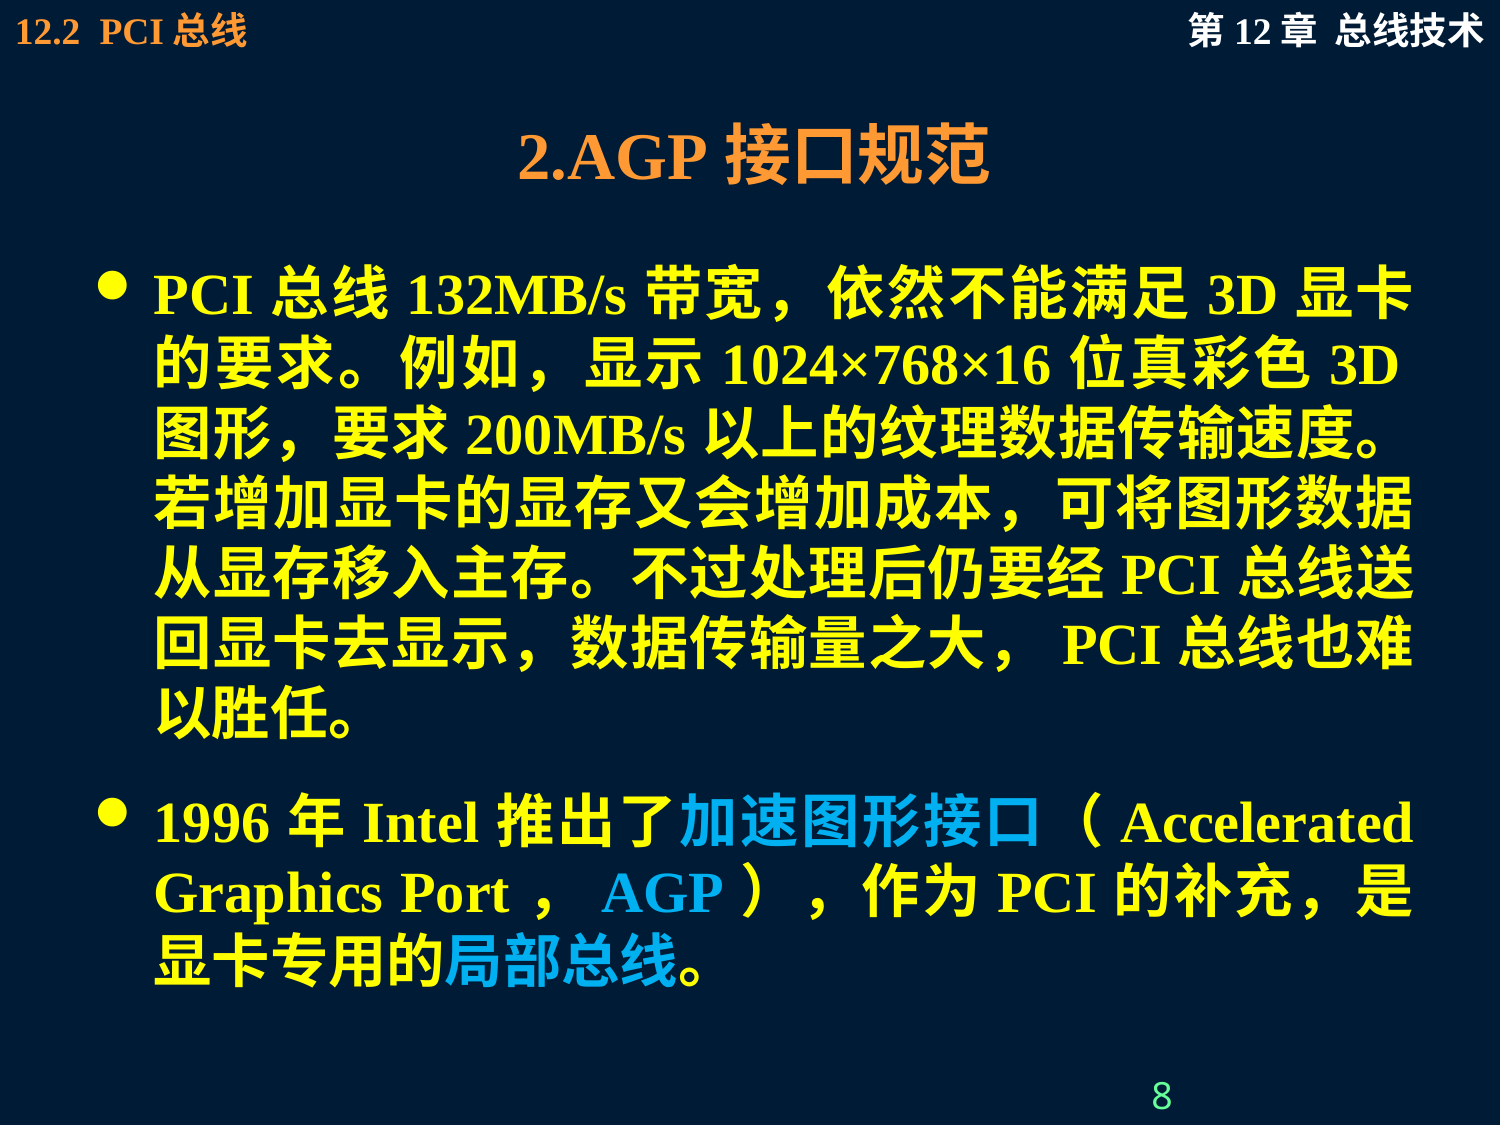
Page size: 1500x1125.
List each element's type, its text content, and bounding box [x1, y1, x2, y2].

title 2.AGP接口规范 [79, 59, 1430, 247]
list PCI总线132MB/s带宽，依然不能满足3D显卡的要求。例如，显示1024×768×16位真彩色3D图形，要求200MB/s以上的纹理数据传输速度。若增加显卡的显存又会增加成本，可将图形数据从显存移入主存。不过处理后仍要经PCI总线送回显卡去显示，数据传输量之大，PCI总线也难以胜任。 1996年Intel推出了加速图形接口（Accelerated Graphics Port，AGP），作为PCI的补充，是显卡专用的局部总线。 [79, 248, 1430, 1006]
